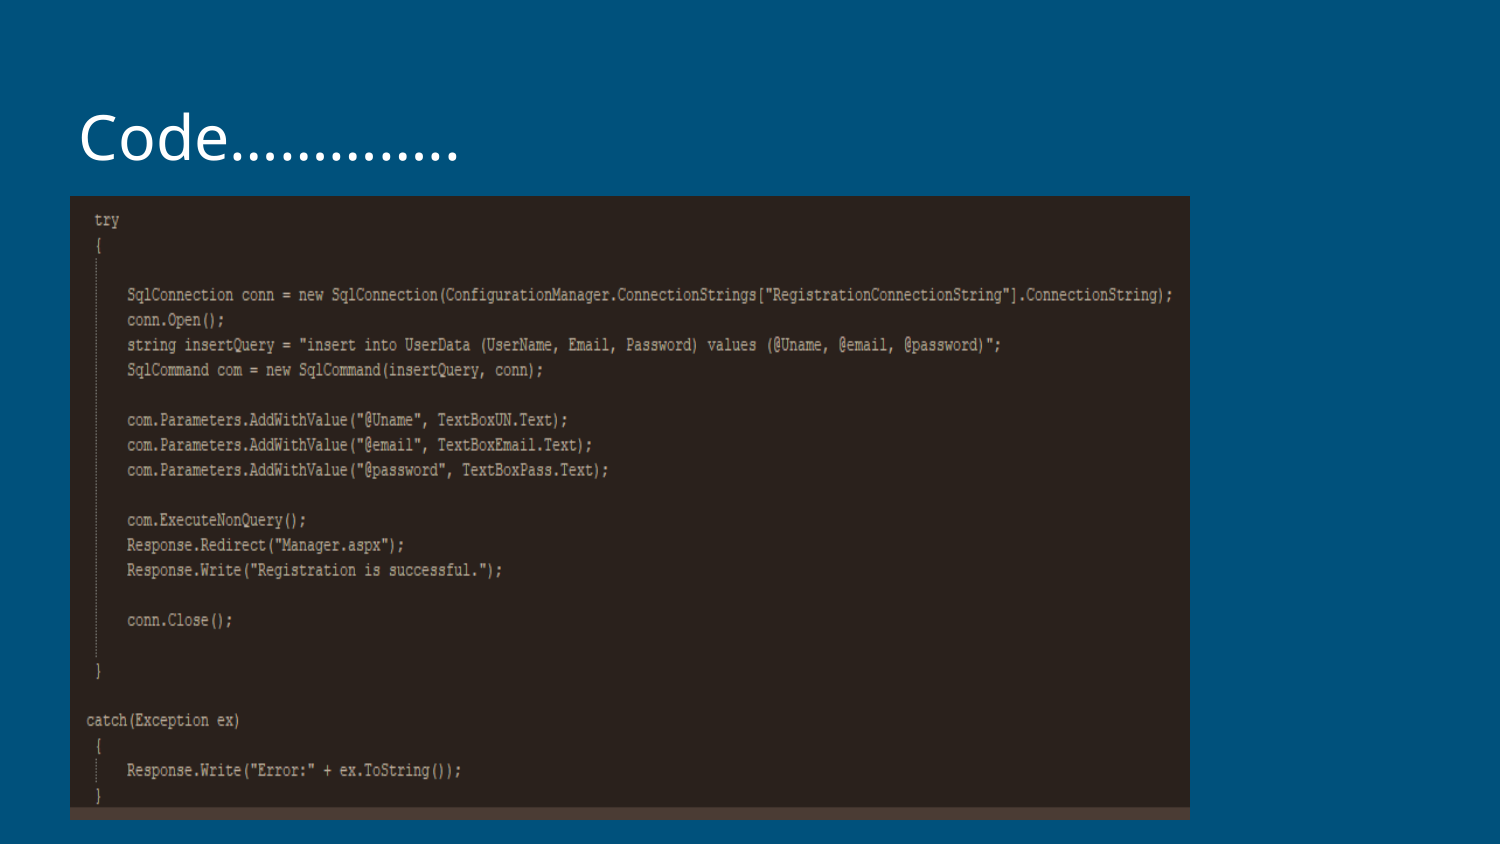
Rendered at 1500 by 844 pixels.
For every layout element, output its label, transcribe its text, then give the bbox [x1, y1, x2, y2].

title Code………….. [63, 75, 1437, 188]
picture [71, 197, 1189, 819]
